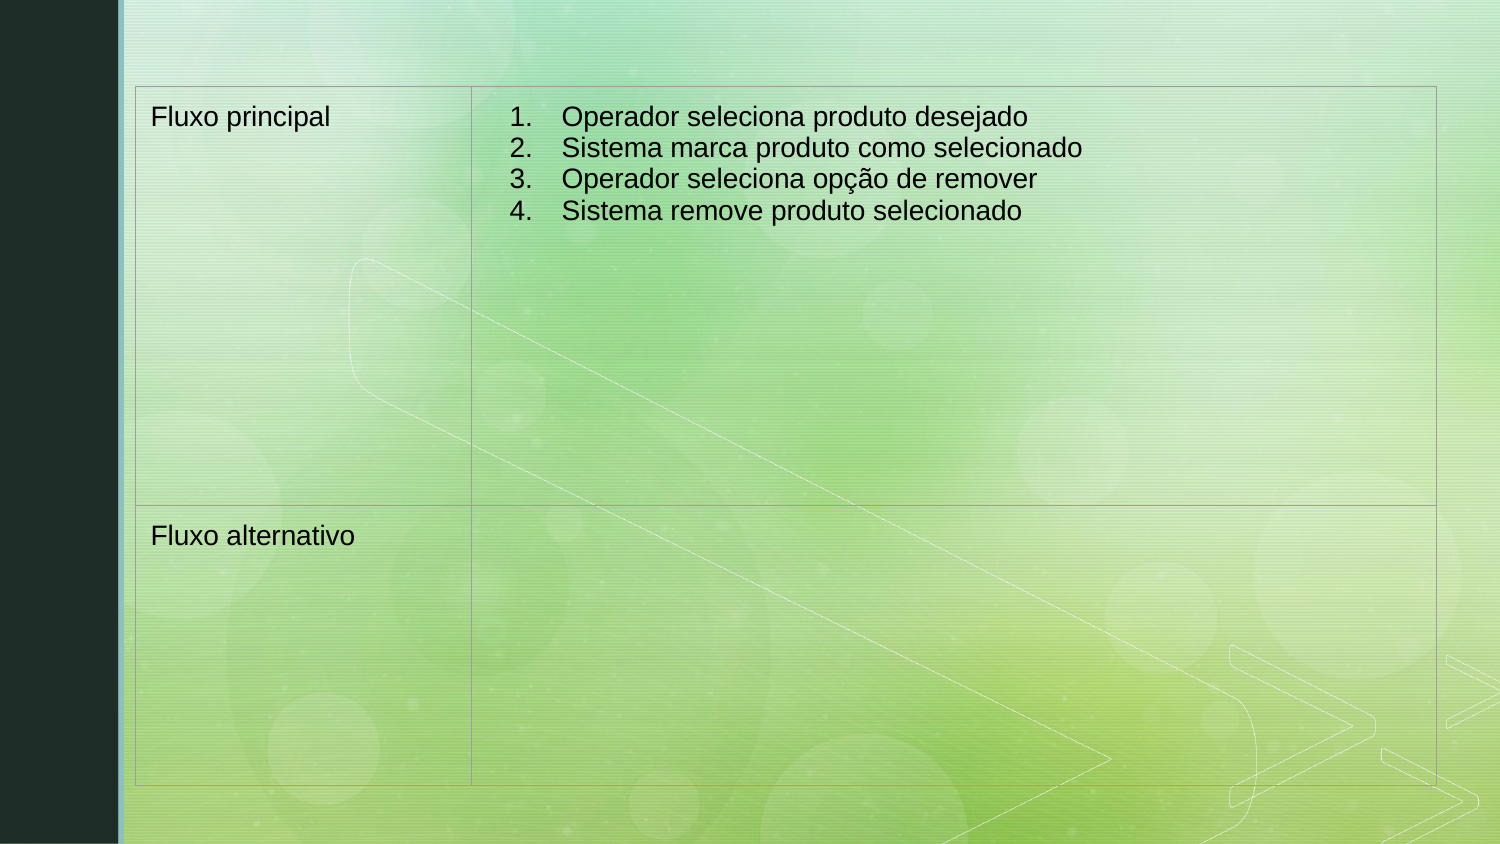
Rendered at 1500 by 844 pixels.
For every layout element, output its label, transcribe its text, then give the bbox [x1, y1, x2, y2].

picture [124, 0, 1500, 844]
table_header Fluxo principal [136, 87, 471, 505]
table_header Operador seleciona produto desejado Sistema marca produto como selecionado Operador seleciona opção de remover Sistema remove produto selecionado [472, 87, 1436, 505]
table_cell Fluxo alternativo [136, 506, 471, 785]
table_cell [472, 506, 1436, 785]
